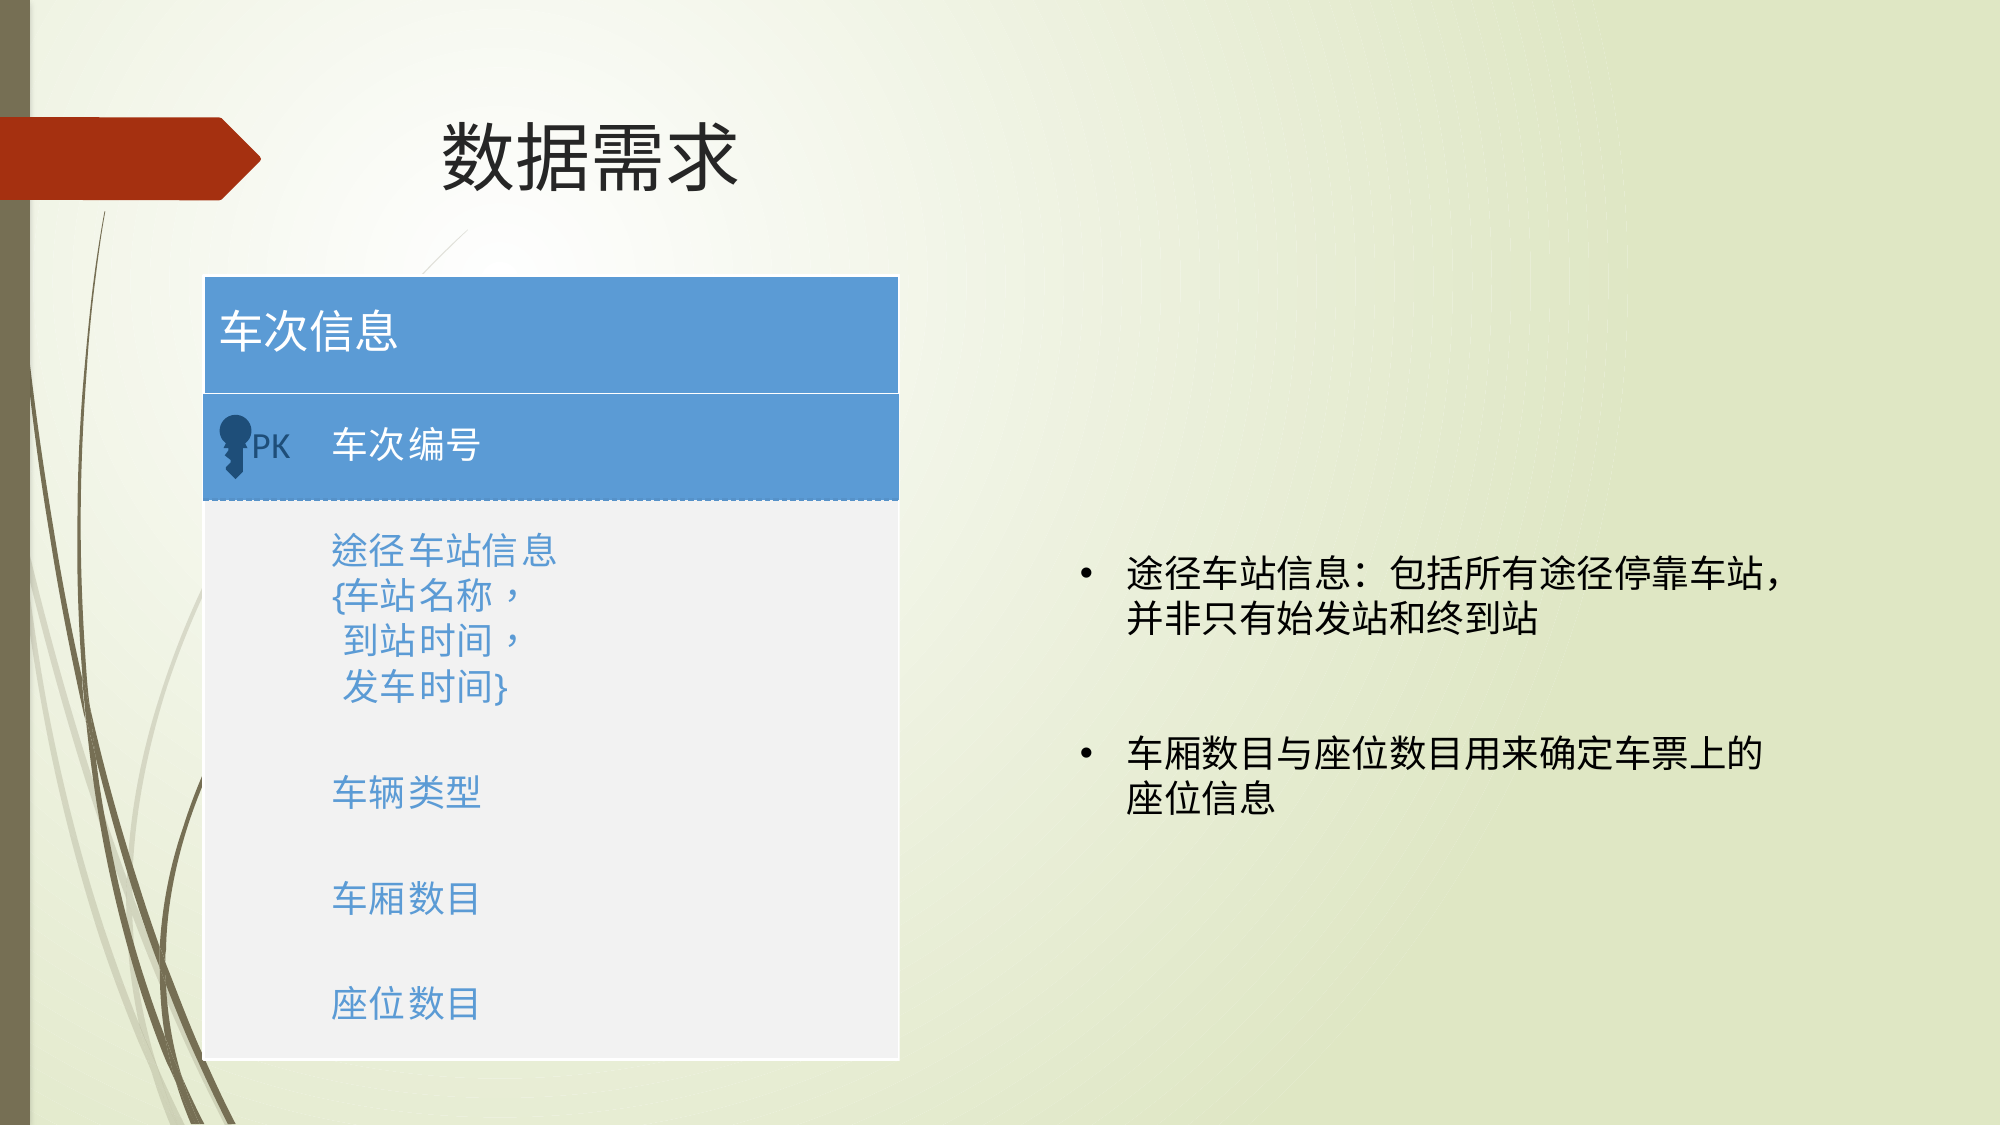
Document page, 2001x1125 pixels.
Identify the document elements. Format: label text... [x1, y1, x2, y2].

text_box 途径车站信息：包括所有途径停靠车站，并非只有始发站和终到站 车厢数目与座位数目用来确定车票上的座位信息 [1065, 542, 1794, 828]
title 数据需求 [425, 102, 1888, 313]
picture [191, 269, 900, 1061]
